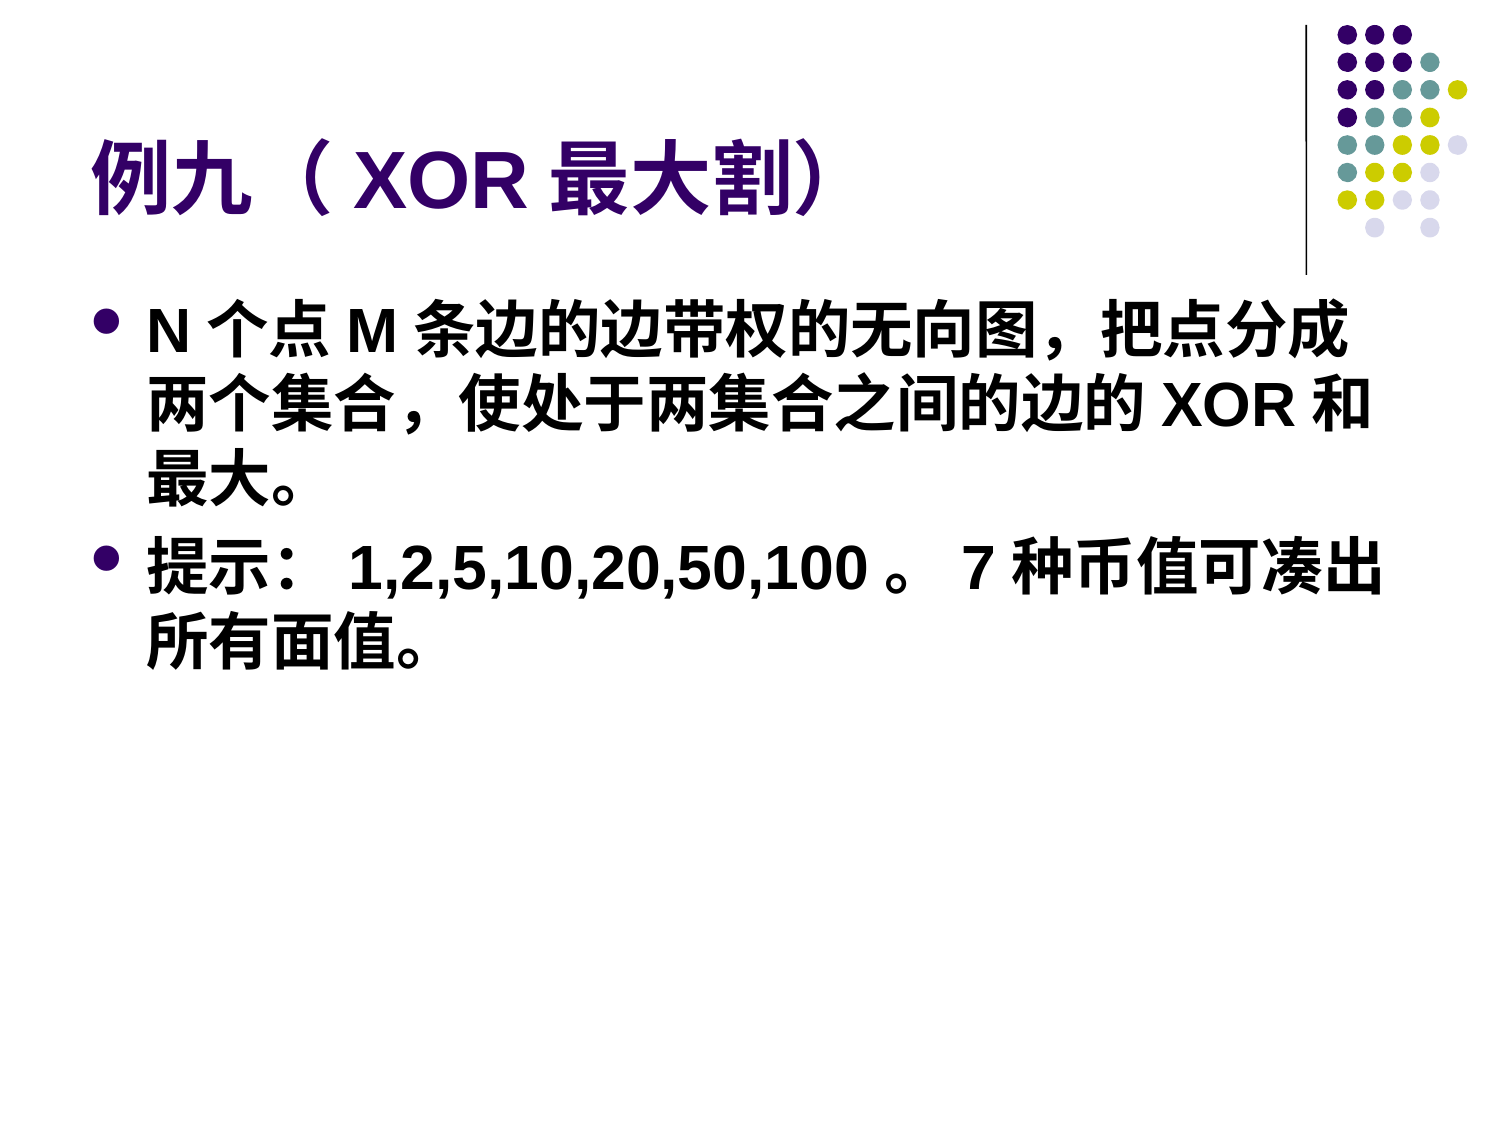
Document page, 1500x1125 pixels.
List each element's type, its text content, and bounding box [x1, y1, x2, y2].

title 例九（XOR最大割） [74, 19, 1313, 233]
list N个点M条边的边带权的无向图，把点分成两个集合，使处于两集合之间的边的XOR和最大。 提示：1,2,5,10,20,50,100。7种币值可凑出所有面值。 [74, 281, 1426, 1006]
